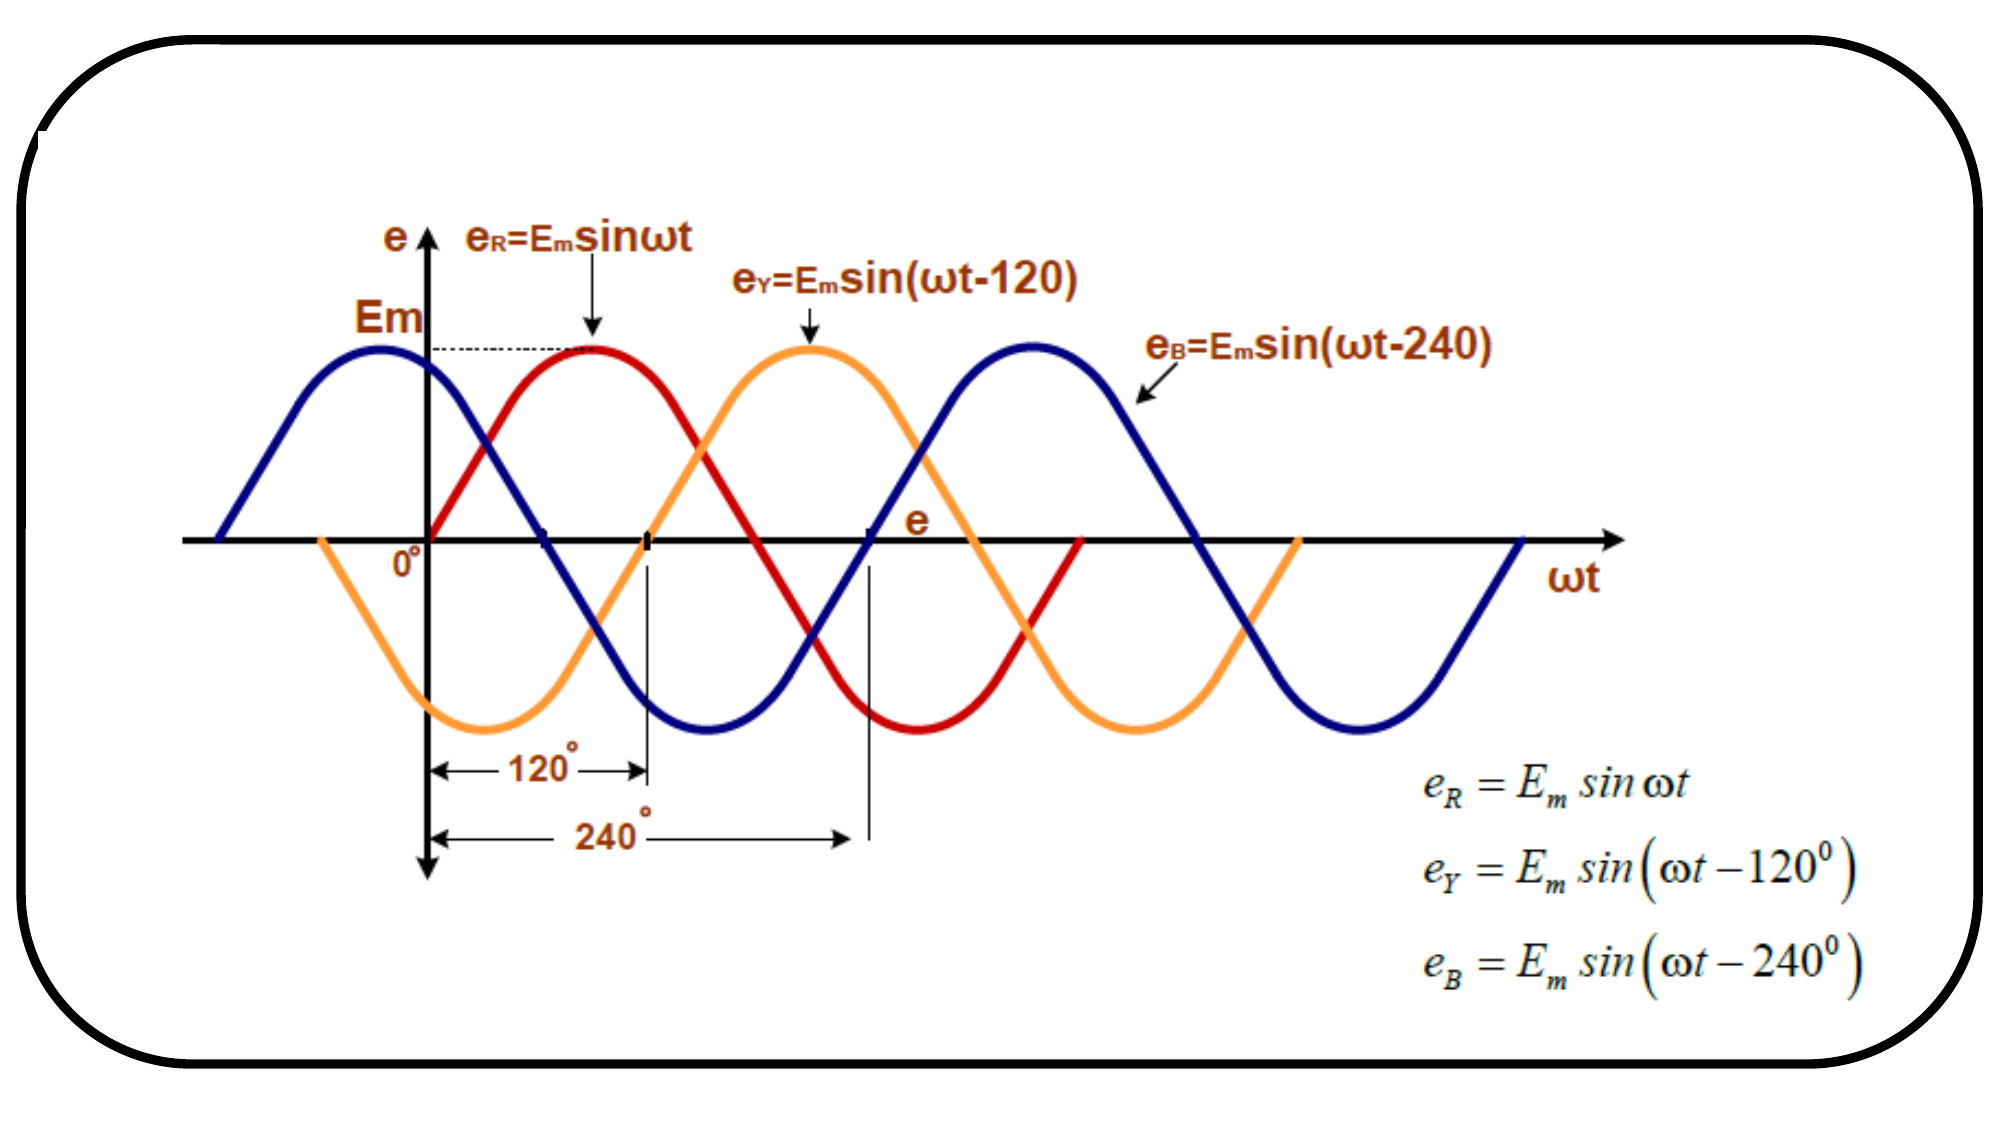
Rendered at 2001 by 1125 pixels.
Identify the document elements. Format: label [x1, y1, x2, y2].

text_box [19, 38, 1980, 1066]
picture [38, 131, 1901, 1012]
